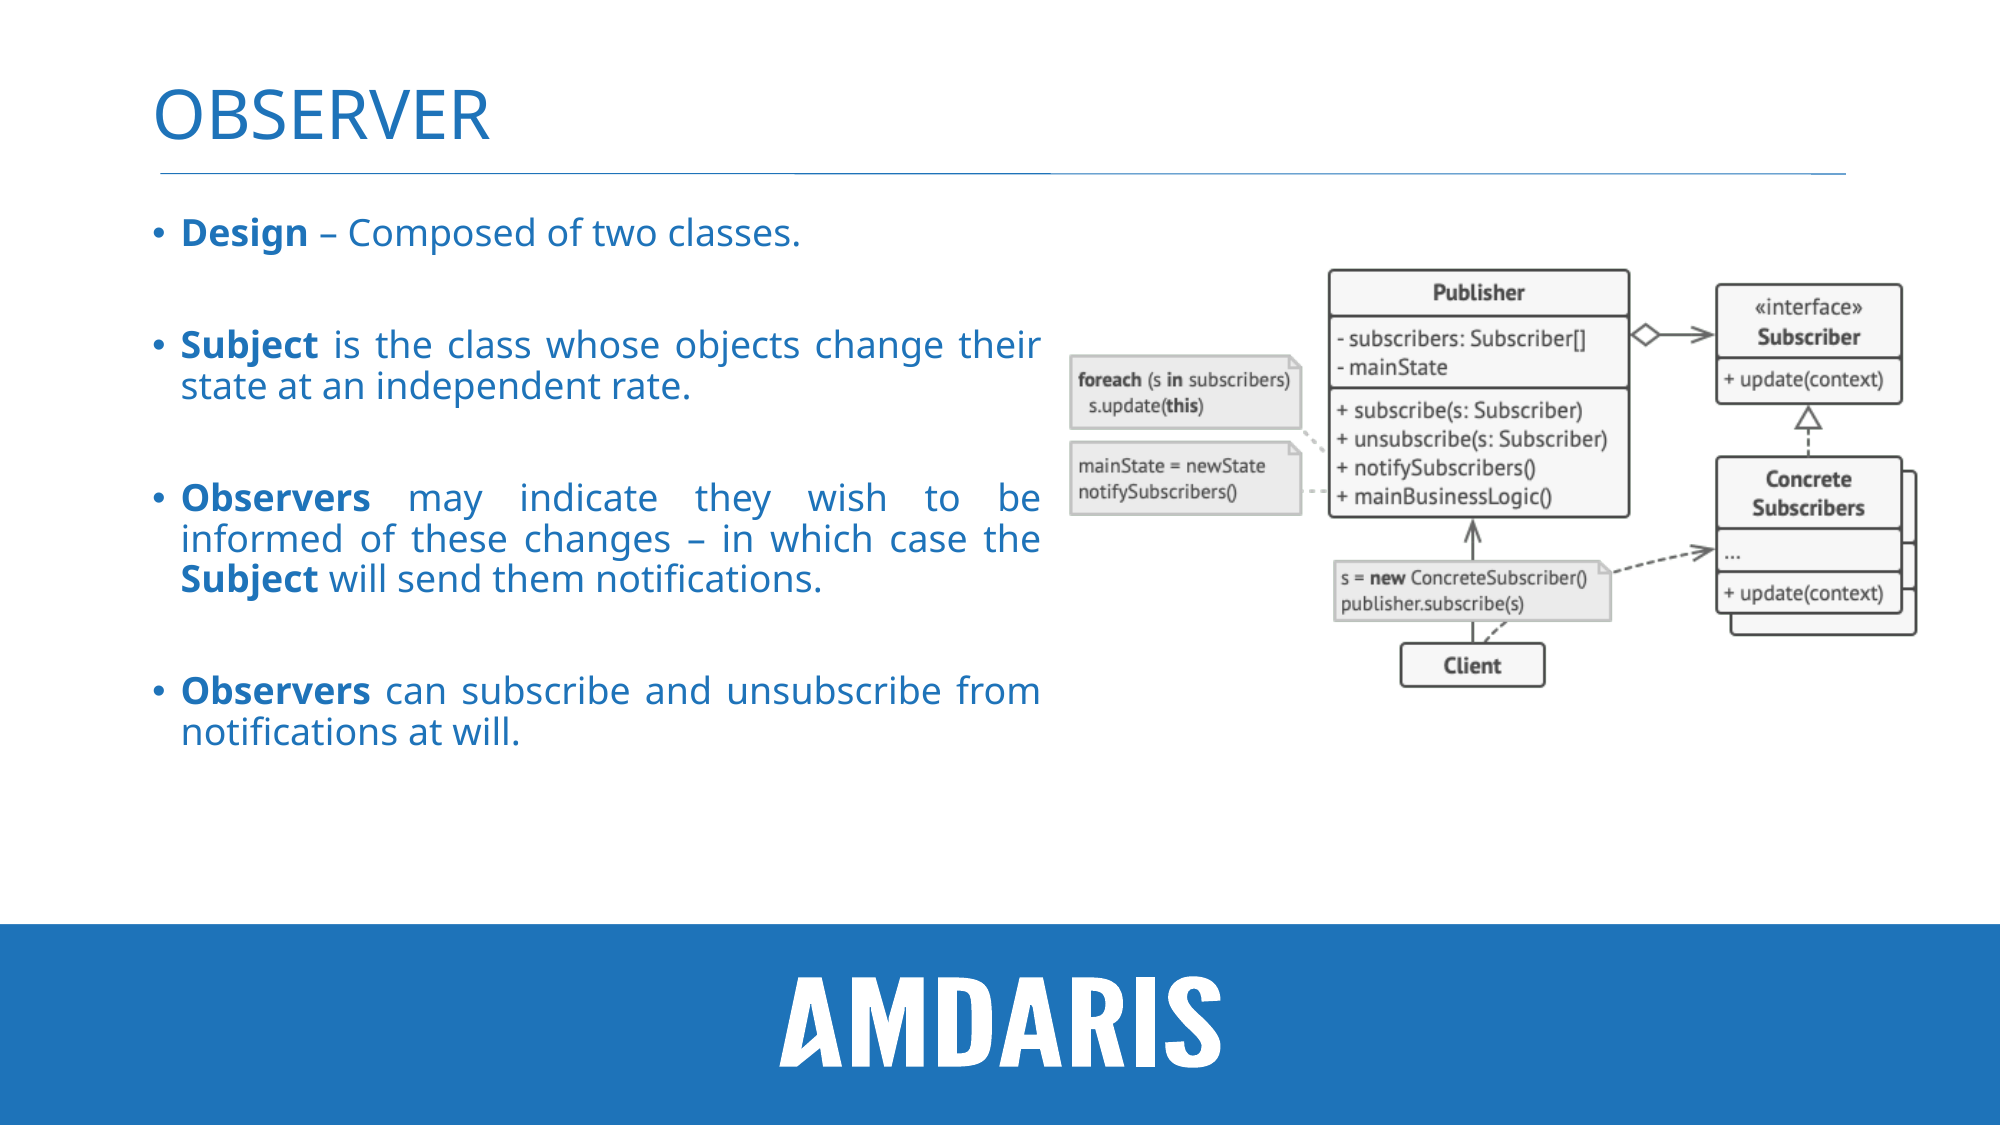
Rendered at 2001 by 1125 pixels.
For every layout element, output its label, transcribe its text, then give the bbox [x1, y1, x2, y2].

title observer [137, 59, 1863, 175]
picture [1057, 256, 1932, 701]
list Design – Composed of two classes. Subject is the class whose objects change their state at an independent rate. Observers may indicate they wish to be informed of these changes – in which case the Subject will send them notifications. Observers can subscribe and unsubscribe from notifications at will. [137, 206, 1058, 887]
